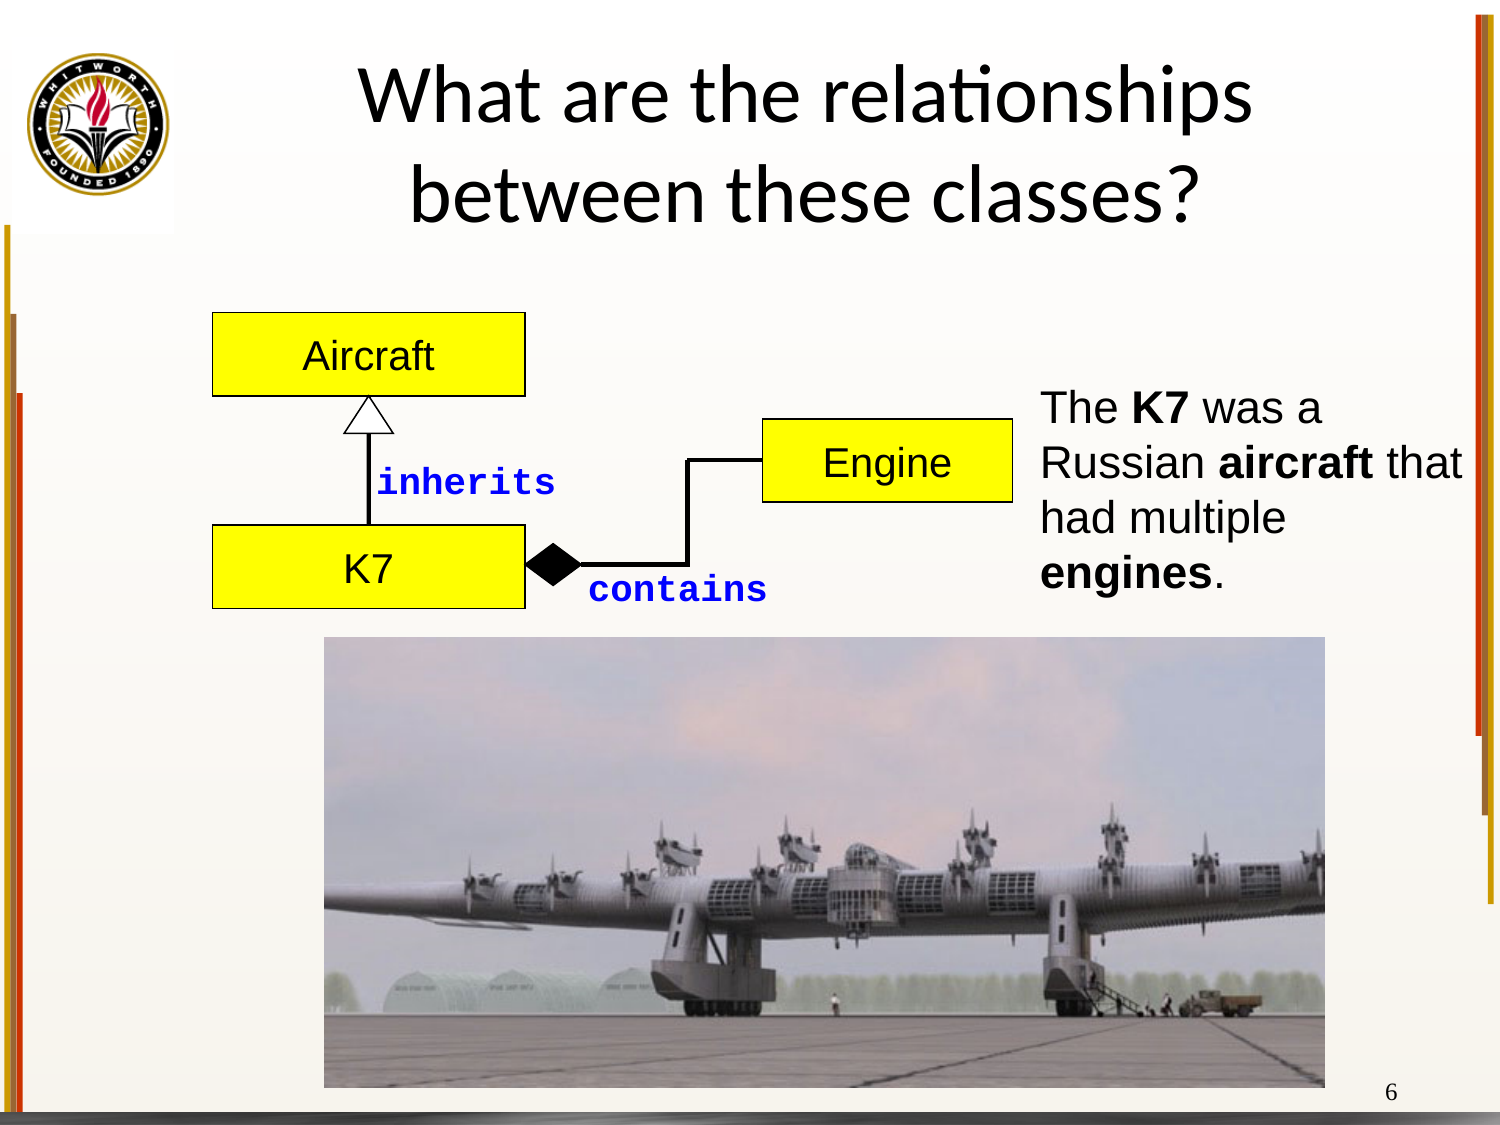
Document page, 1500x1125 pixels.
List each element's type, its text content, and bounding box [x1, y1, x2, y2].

picture [12, 37, 174, 234]
title What are the relationships between these classes? [187, 45, 1426, 234]
text_box K7 [212, 525, 525, 609]
picture [0, 1112, 1500, 1125]
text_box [524, 460, 763, 586]
picture [324, 637, 1326, 1088]
slide_number 6 [1312, 1062, 1413, 1113]
text_box inherits [399, 449, 594, 510]
text_box The K7 was a Russian aircraft that had multiple engines. [1025, 370, 1500, 606]
text_box Aircraft [212, 312, 525, 396]
text_box contains [573, 556, 806, 616]
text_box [343, 395, 394, 526]
text_box Engine [762, 418, 1013, 503]
